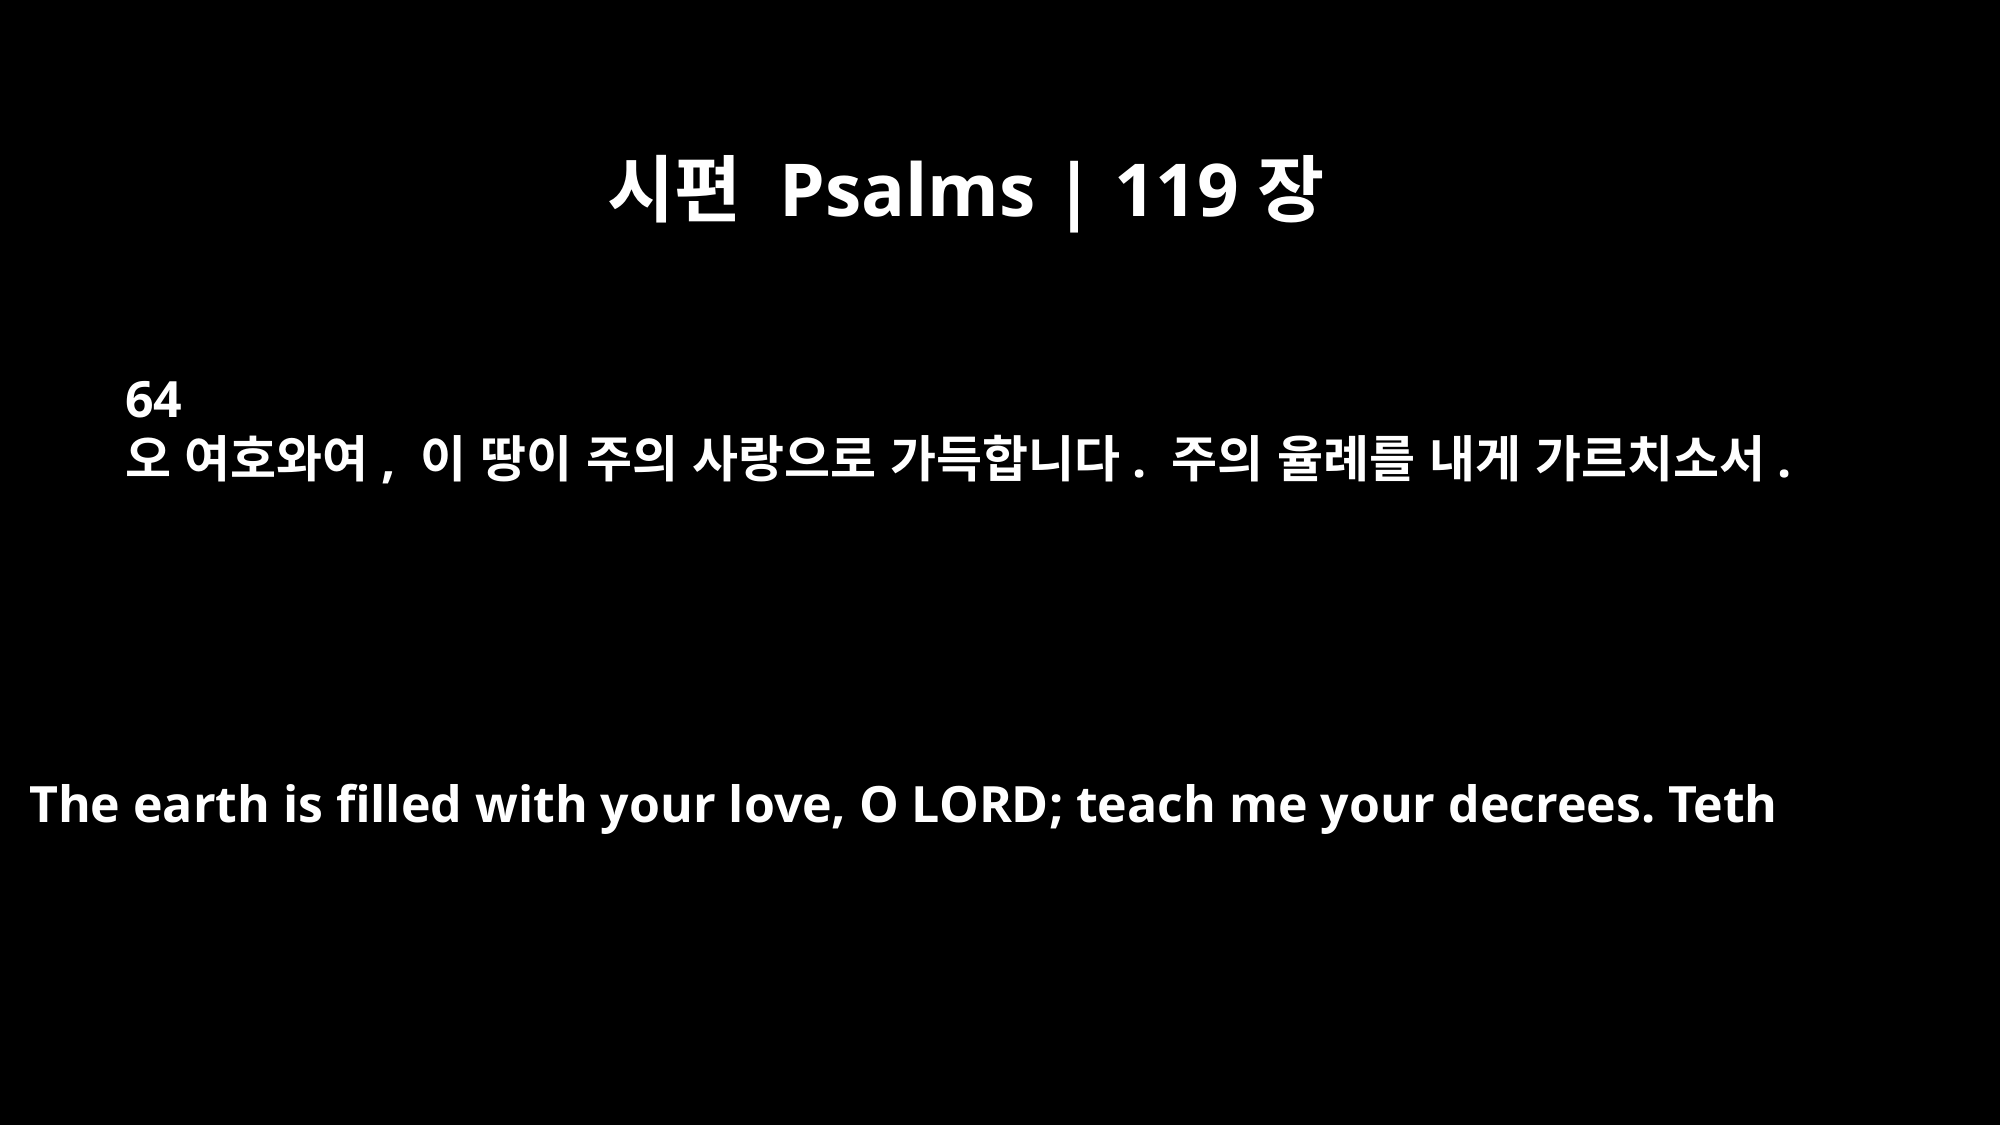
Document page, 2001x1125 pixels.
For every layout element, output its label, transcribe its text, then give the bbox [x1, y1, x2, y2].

text_box The earth is filled with your love, O LORD; teach me your decrees. Teth [14, 764, 1794, 840]
text_box 64 오 여호와여, 이 땅이 주의 사랑으로 가득합니다. 주의 율례를 내게 가르치소서. [110, 359, 1807, 495]
text_box 시편 Psalms | 119장 [592, 136, 1340, 239]
